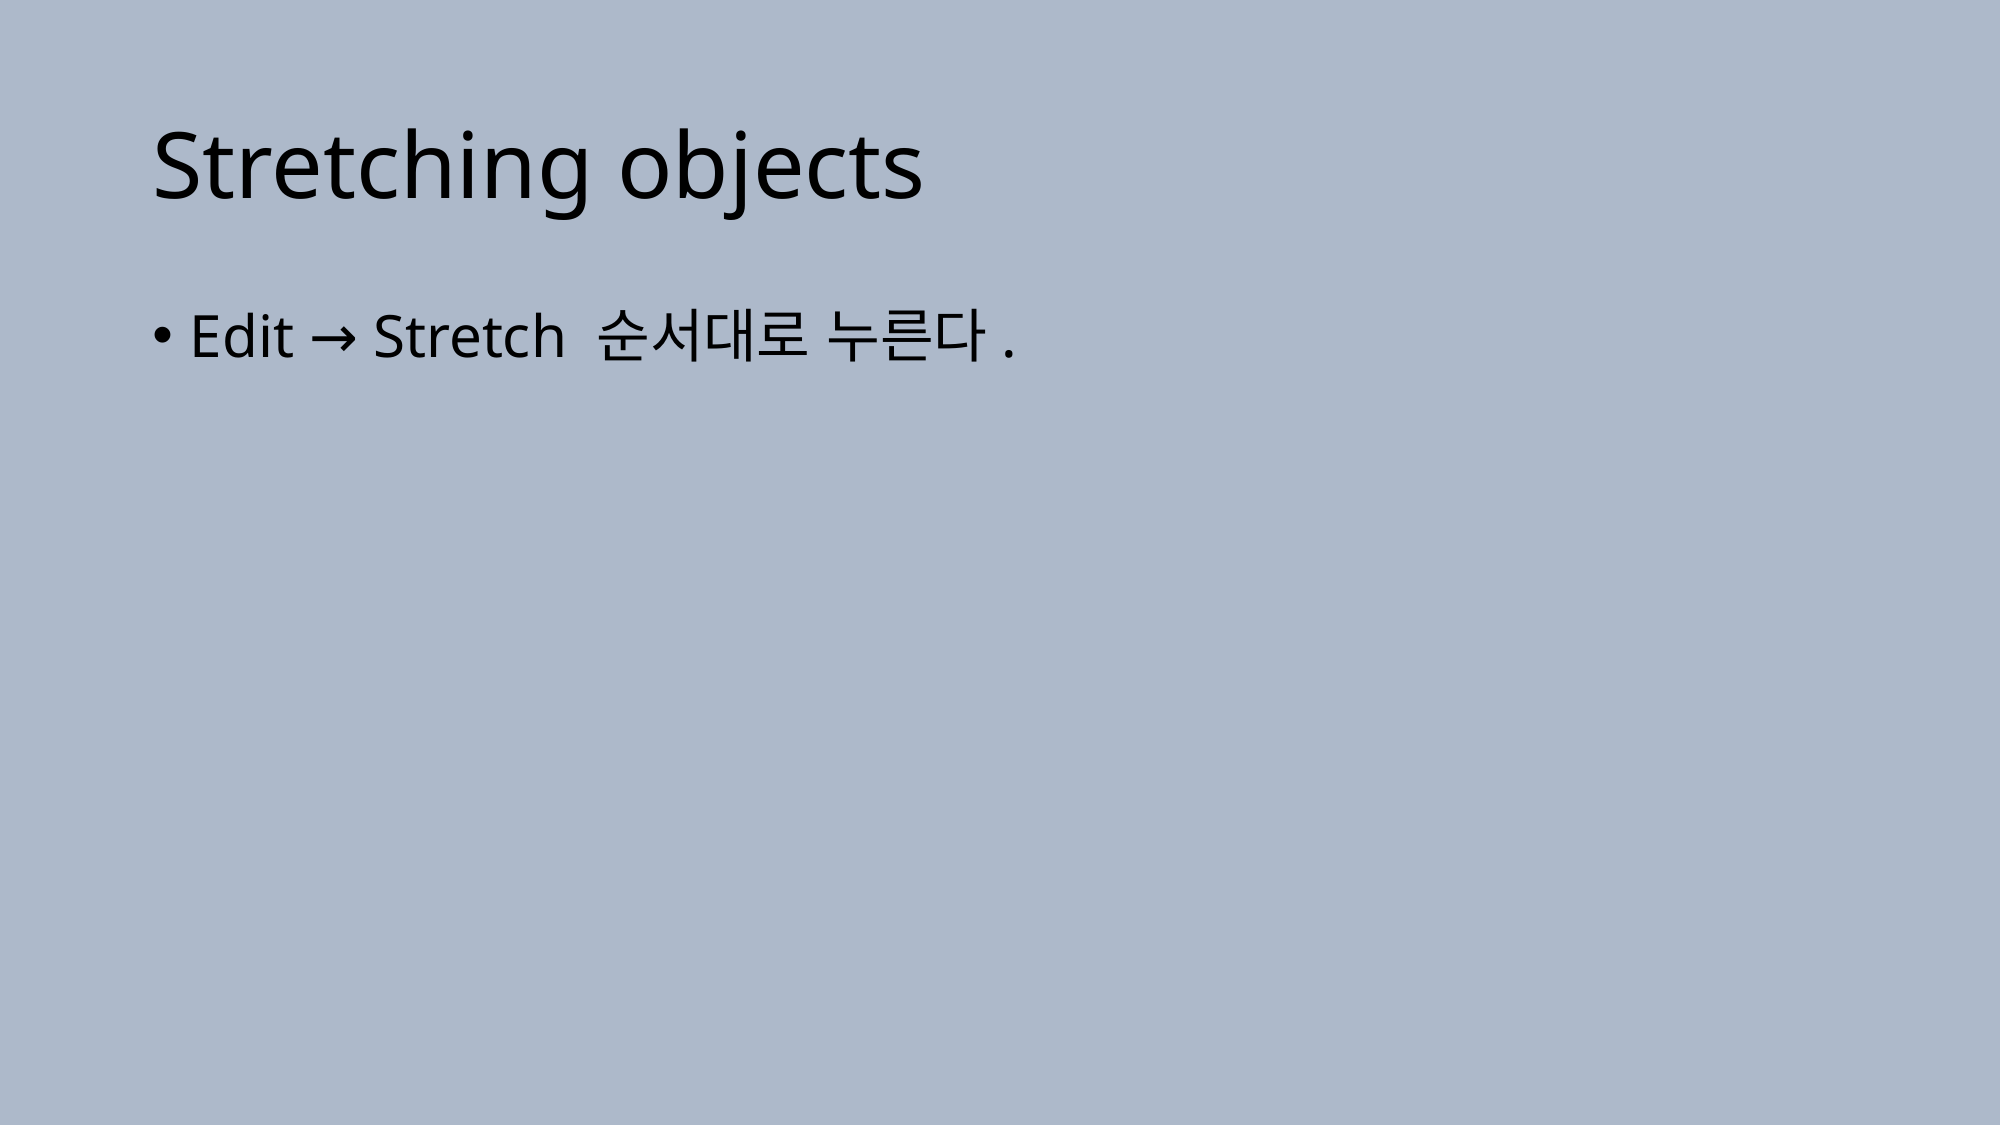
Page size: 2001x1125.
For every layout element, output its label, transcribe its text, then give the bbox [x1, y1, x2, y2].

list Edit → Stretch 순서대로 누른다. [137, 299, 1863, 1014]
title Stretching objects [137, 59, 1863, 278]
